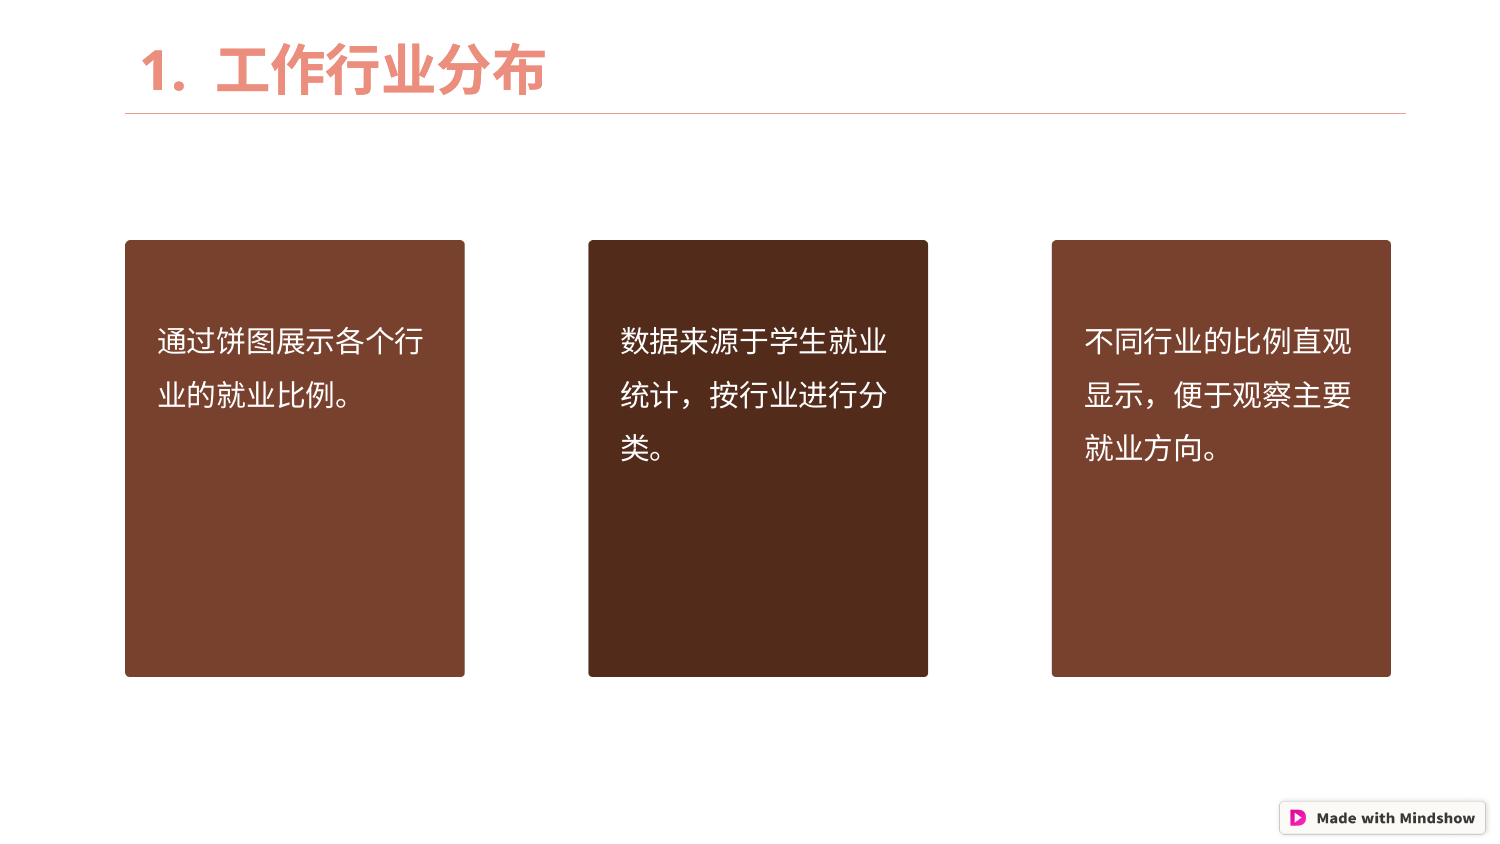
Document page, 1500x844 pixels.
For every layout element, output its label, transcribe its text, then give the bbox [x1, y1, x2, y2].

picture [1274, 795, 1493, 840]
picture [124, 240, 1391, 677]
text_box 1. 工作行业分布 [125, 22, 1406, 114]
